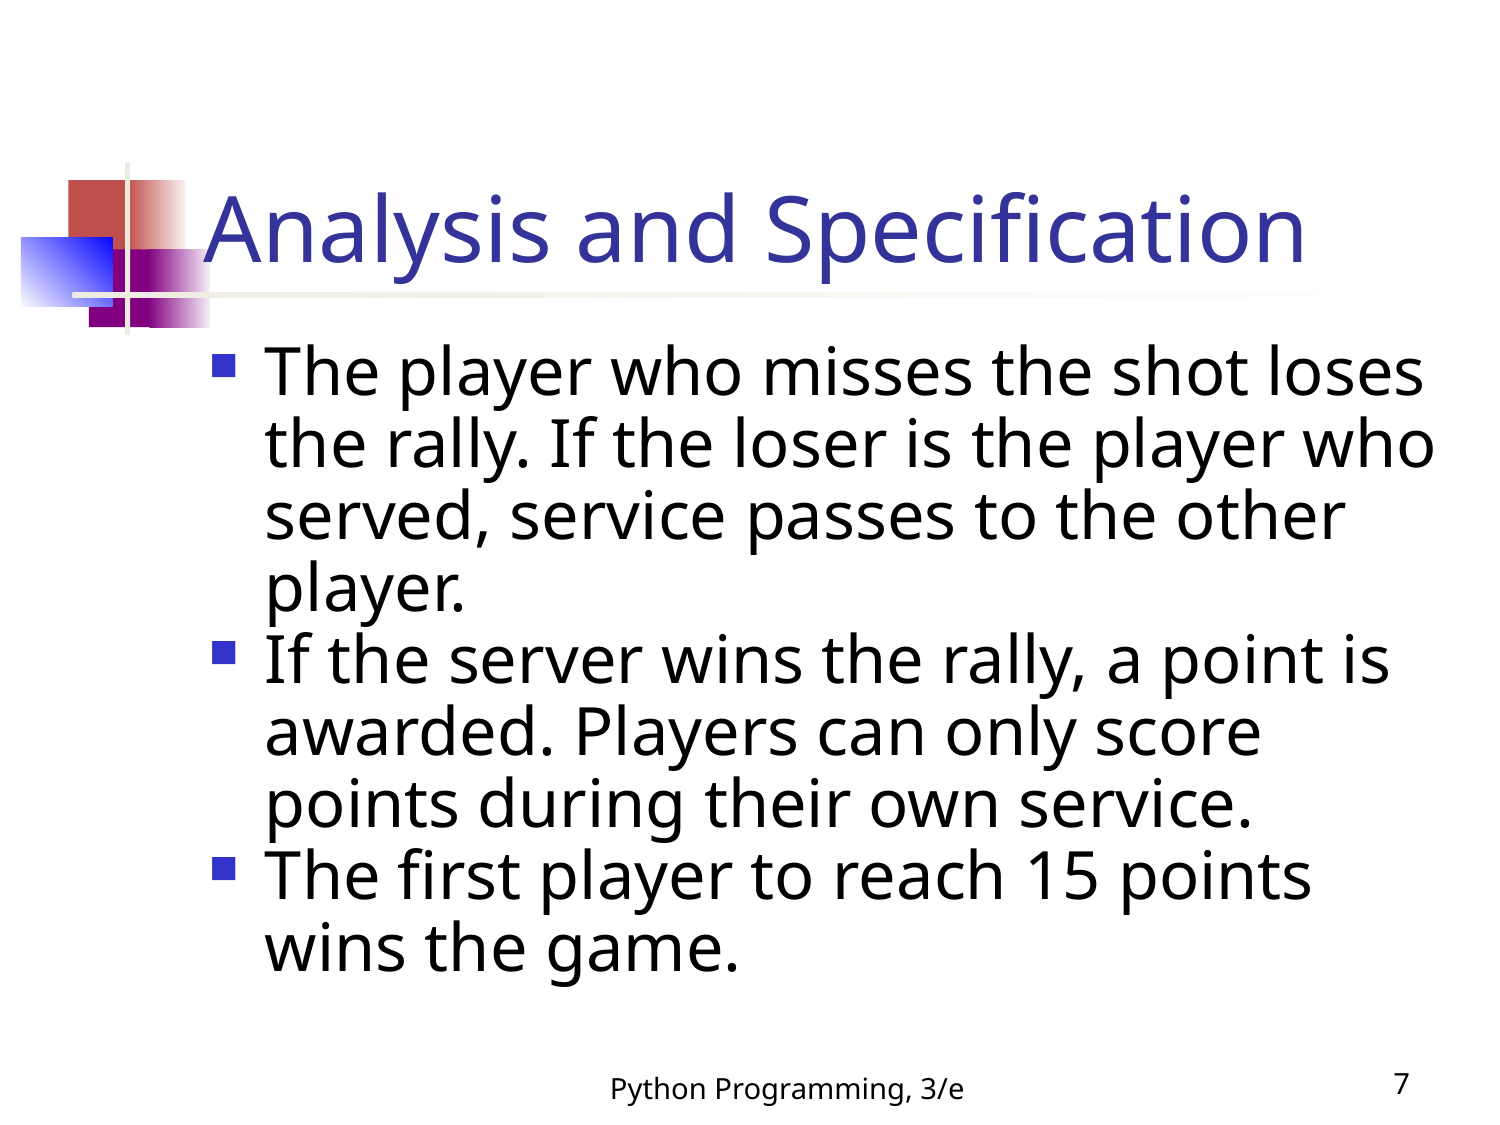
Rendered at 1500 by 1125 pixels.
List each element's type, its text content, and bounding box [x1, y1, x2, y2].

text_box Python Programming, 3/e [549, 1037, 1025, 1113]
text_box Analysis and Specification [188, 101, 1467, 289]
text_box 1 [1112, 1037, 1425, 1113]
text_box The player who misses the shot loses the rally. If the loser is the player who served, service passes to the other player. If the server wins the rally, a point is awarded. Players can only score points during their own service. The first player to reach 15 points wins the game. [193, 331, 1469, 1006]
